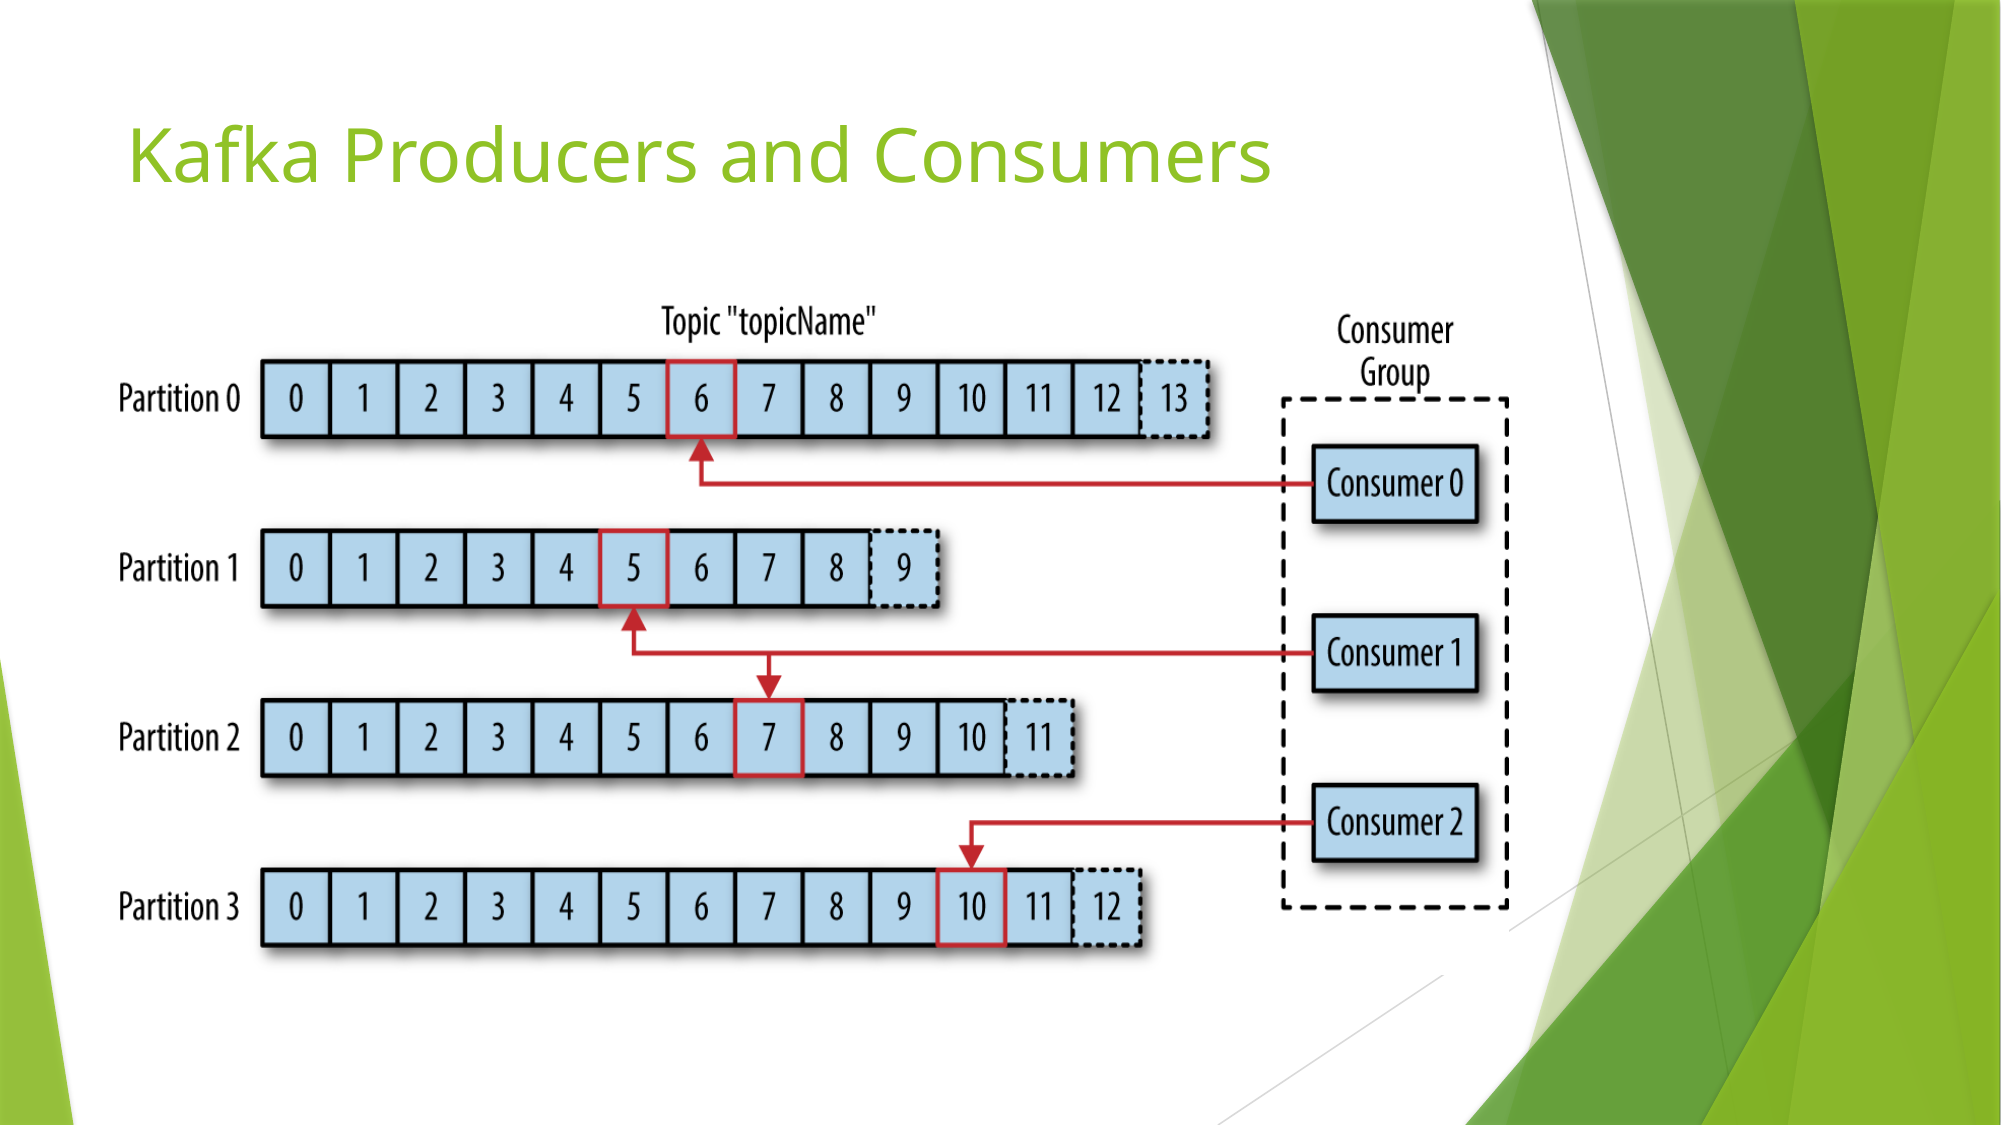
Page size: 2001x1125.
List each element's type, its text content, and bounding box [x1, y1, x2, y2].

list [118, 299, 1510, 976]
title Kafka Producers and Consumers [111, 99, 1522, 317]
